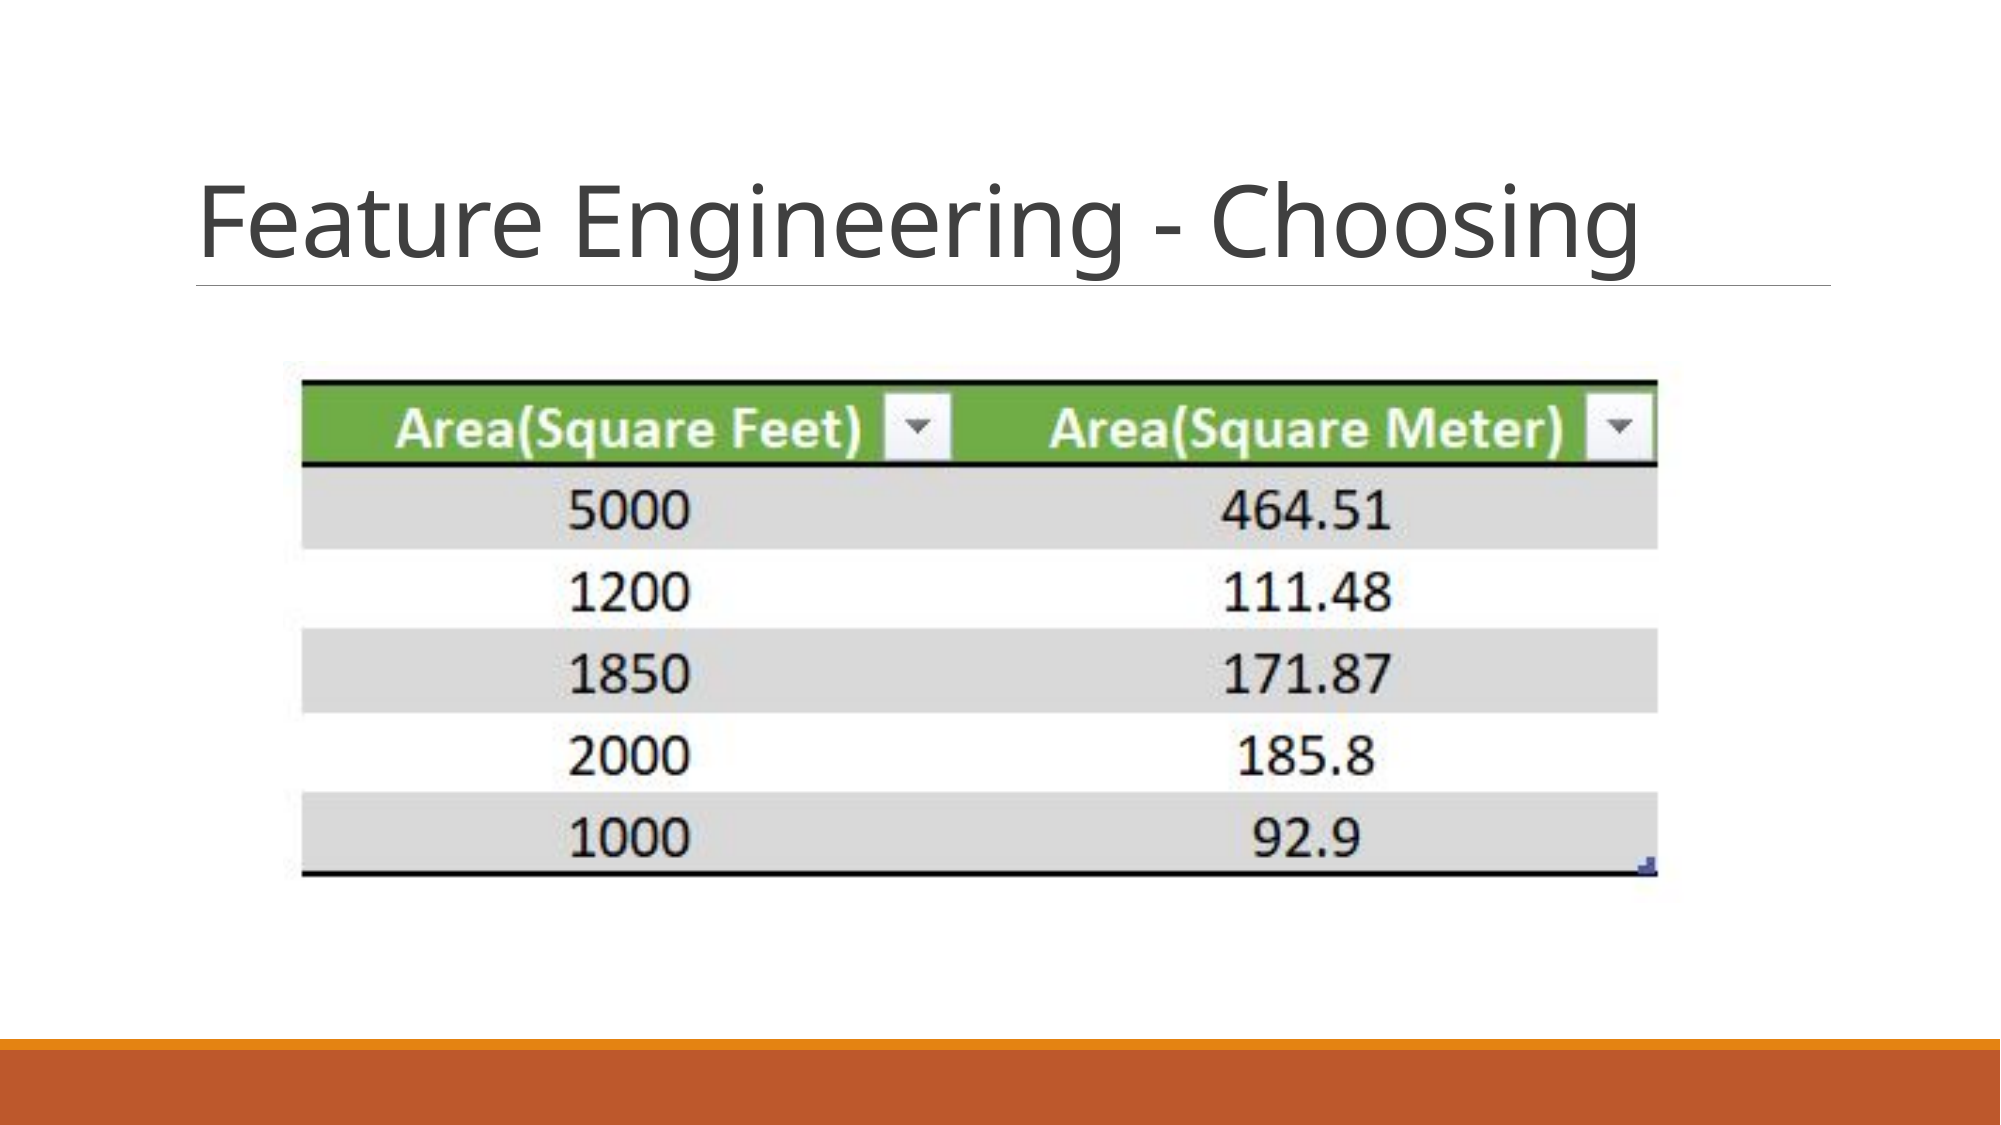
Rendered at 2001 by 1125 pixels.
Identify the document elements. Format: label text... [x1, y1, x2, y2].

title Feature Engineering - Choosing [180, 47, 1830, 285]
picture [282, 360, 1685, 903]
